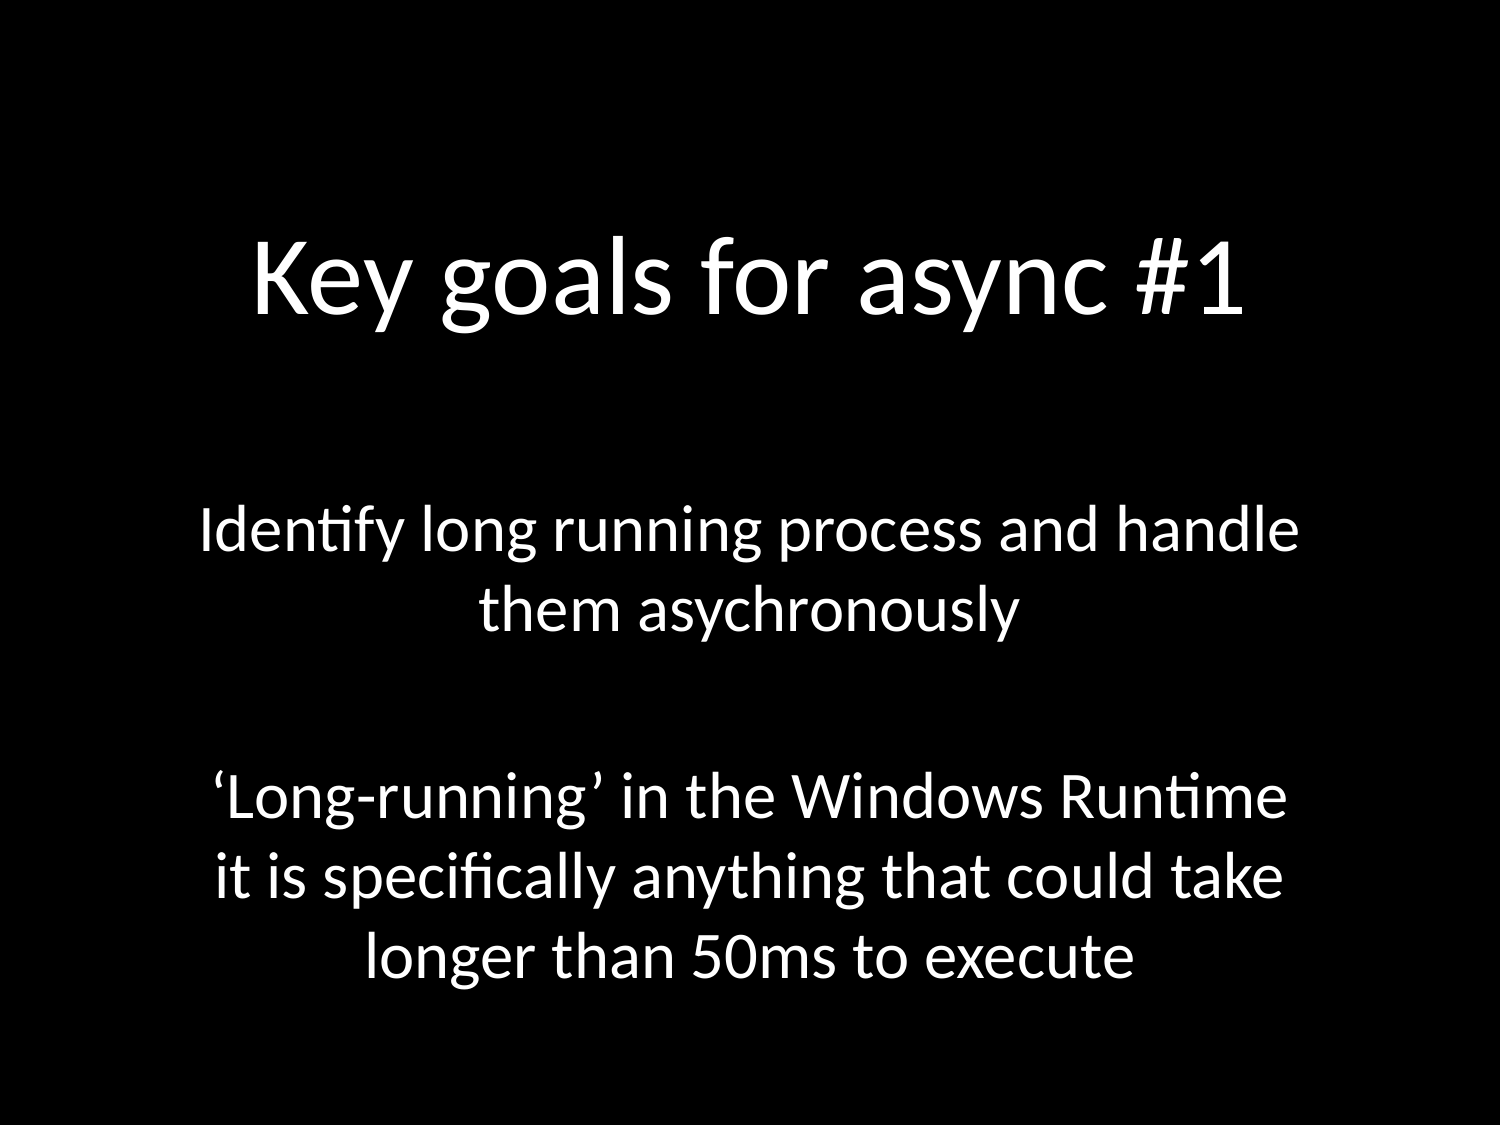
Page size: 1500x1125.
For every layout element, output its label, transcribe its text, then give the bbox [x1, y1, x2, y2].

text_box Identify long running process and handle them asychronously ‘Long-running’ in the Windows Runtime it is specifically anything that could take longer than 50ms to execute [182, 432, 1317, 1000]
title Key goals for async #1 [112, 149, 1388, 391]
